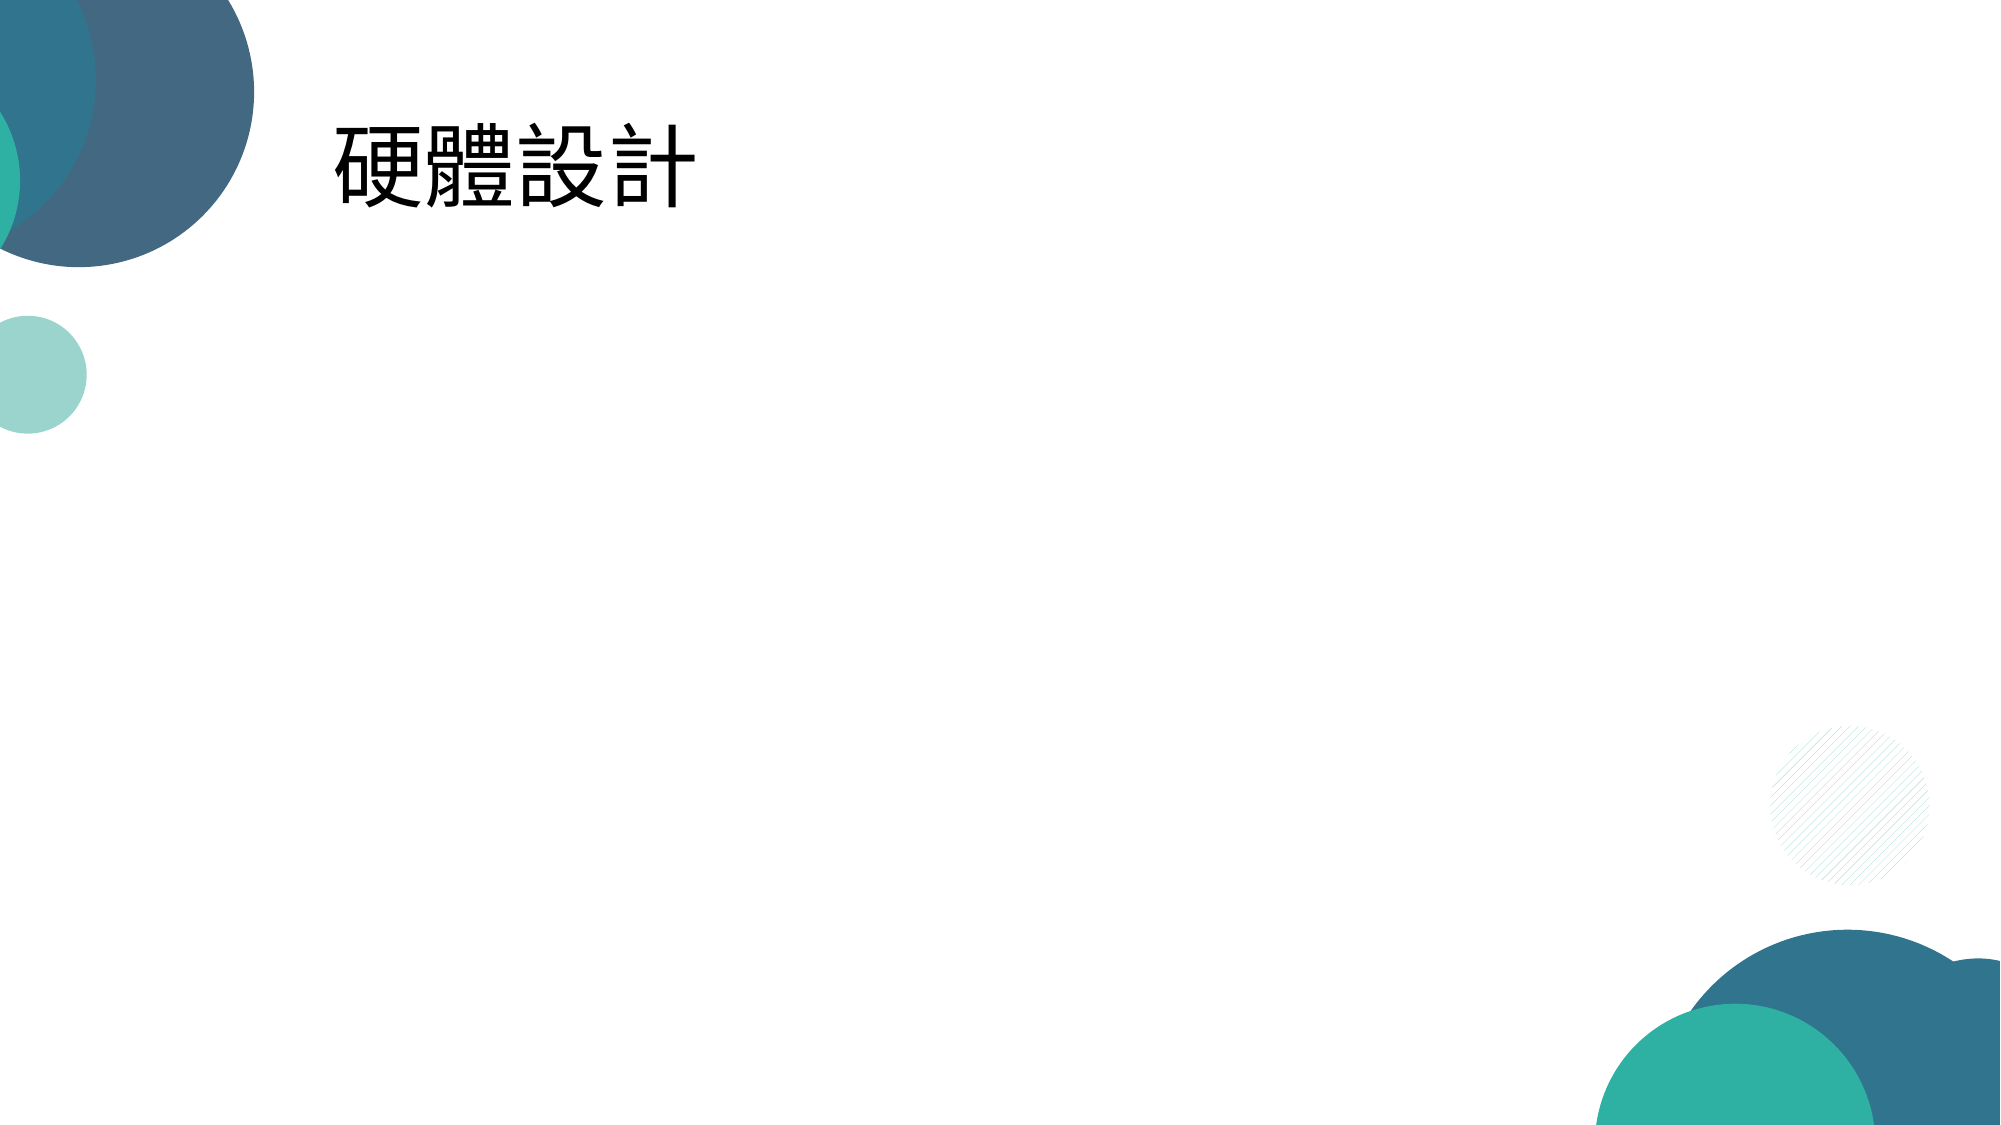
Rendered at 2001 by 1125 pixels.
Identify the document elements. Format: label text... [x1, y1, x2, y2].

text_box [0, 0, 293, 310]
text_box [1501, 861, 2000, 1125]
text_box 硬體設計 [317, 101, 715, 227]
